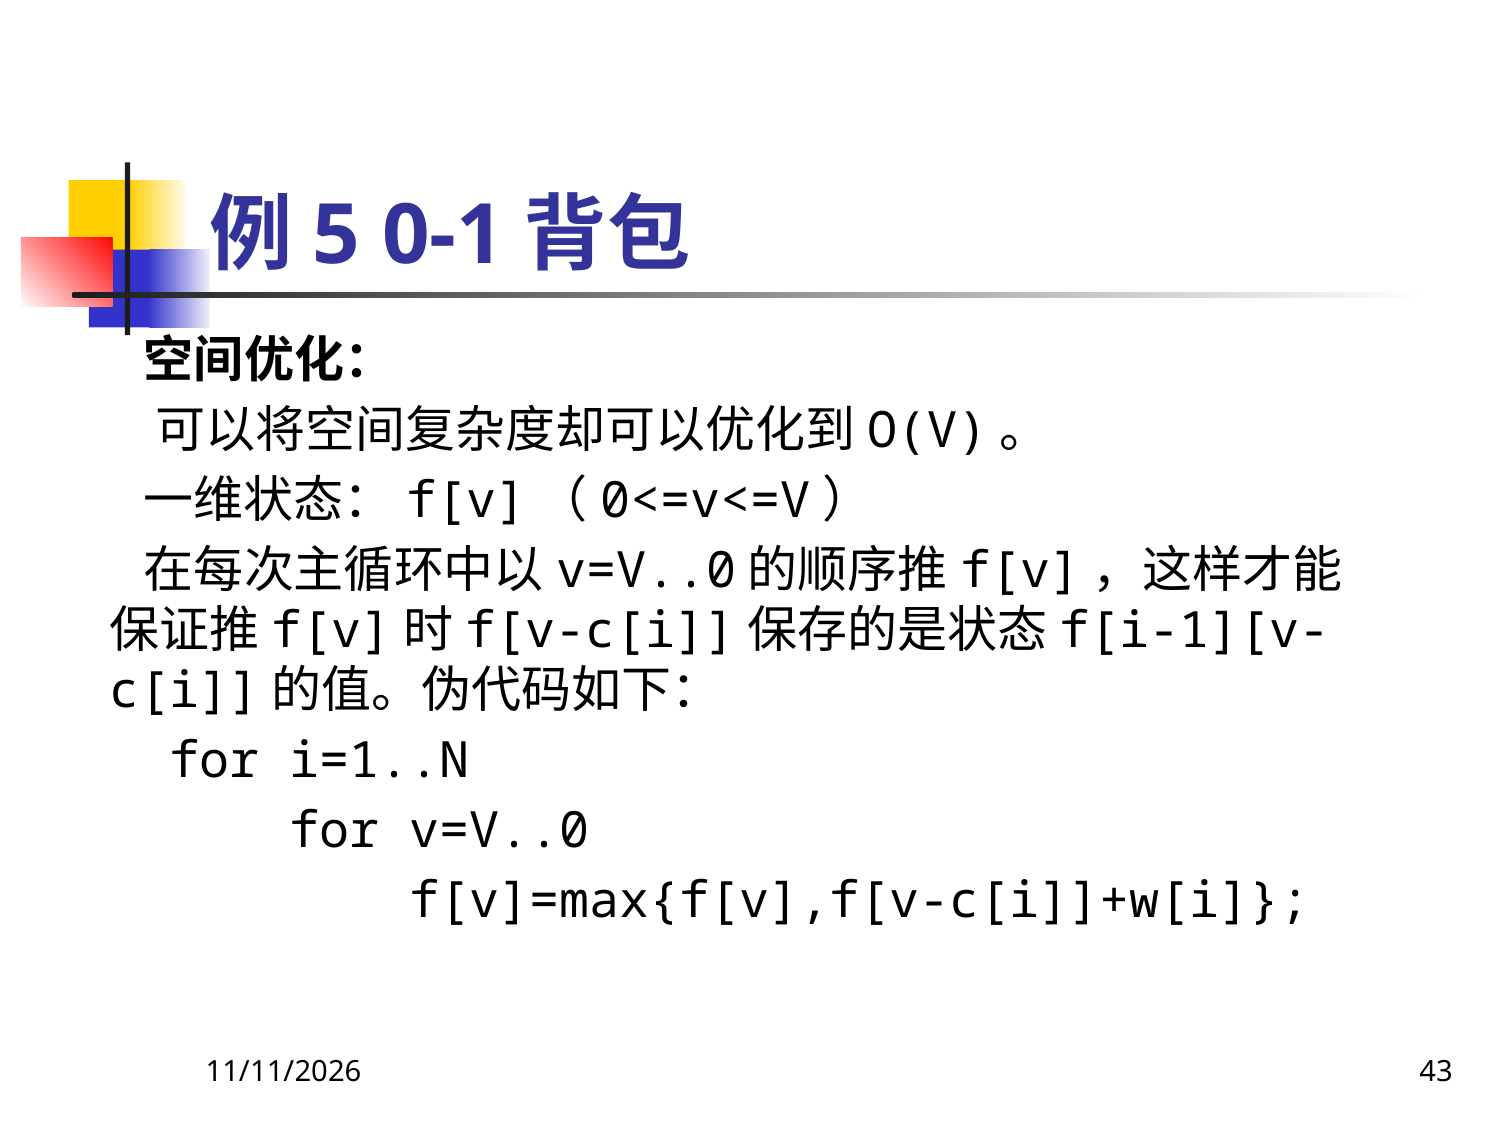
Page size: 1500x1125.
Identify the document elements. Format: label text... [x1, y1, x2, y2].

list 空间优化： 可以将空间复杂度却可以优化到O(V)。 一维状态：f[v]（0<=v<=V） 在每次主循环中以v=V..0的顺序推f[v]，这样才能保证推f[v]时f[v-c[i]]保存的是状态f[i-1][v-c[i]]的值。伪代码如下： for i=1..N for v=V..0 f[v]=max{f[v],f[v-c[i]]+w[i]}; [94, 320, 1400, 1036]
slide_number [190, 1036, 504, 1100]
title 例5 0-1背包 [194, 148, 1412, 288]
slide_number 43 [1154, 1023, 1468, 1100]
